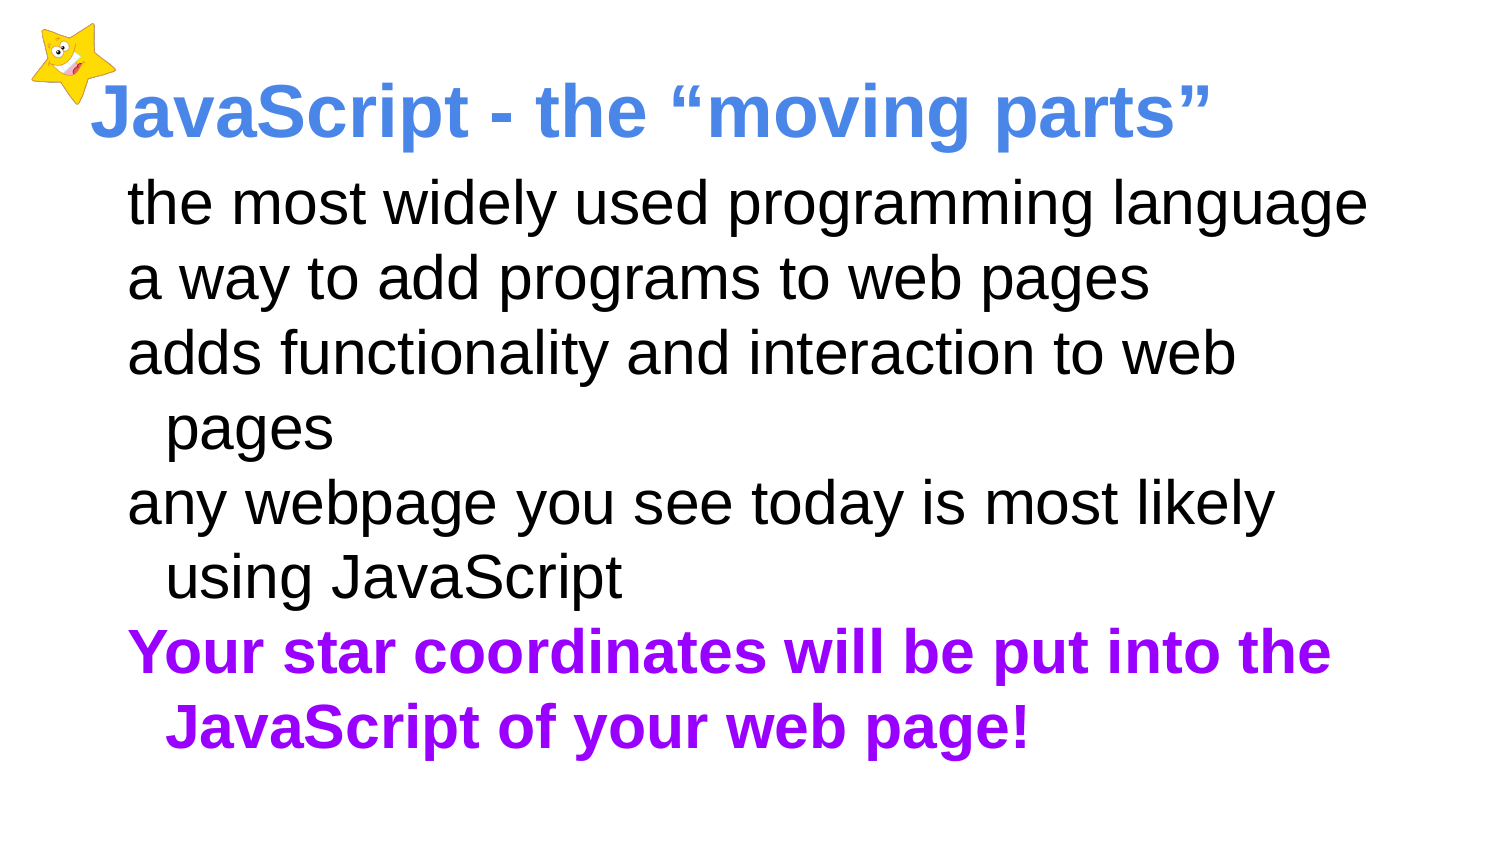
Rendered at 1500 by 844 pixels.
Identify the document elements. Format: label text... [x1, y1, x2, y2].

list the most widely used programming language a way to add programs to web pages adds functionality and interaction to web pages any webpage you see today is most likely using JavaScript Your star coordinates will be put into the JavaScript of your web page! [75, 146, 1425, 758]
picture [12, 4, 126, 117]
title JavaScript - the “moving parts” [75, 27, 1425, 146]
